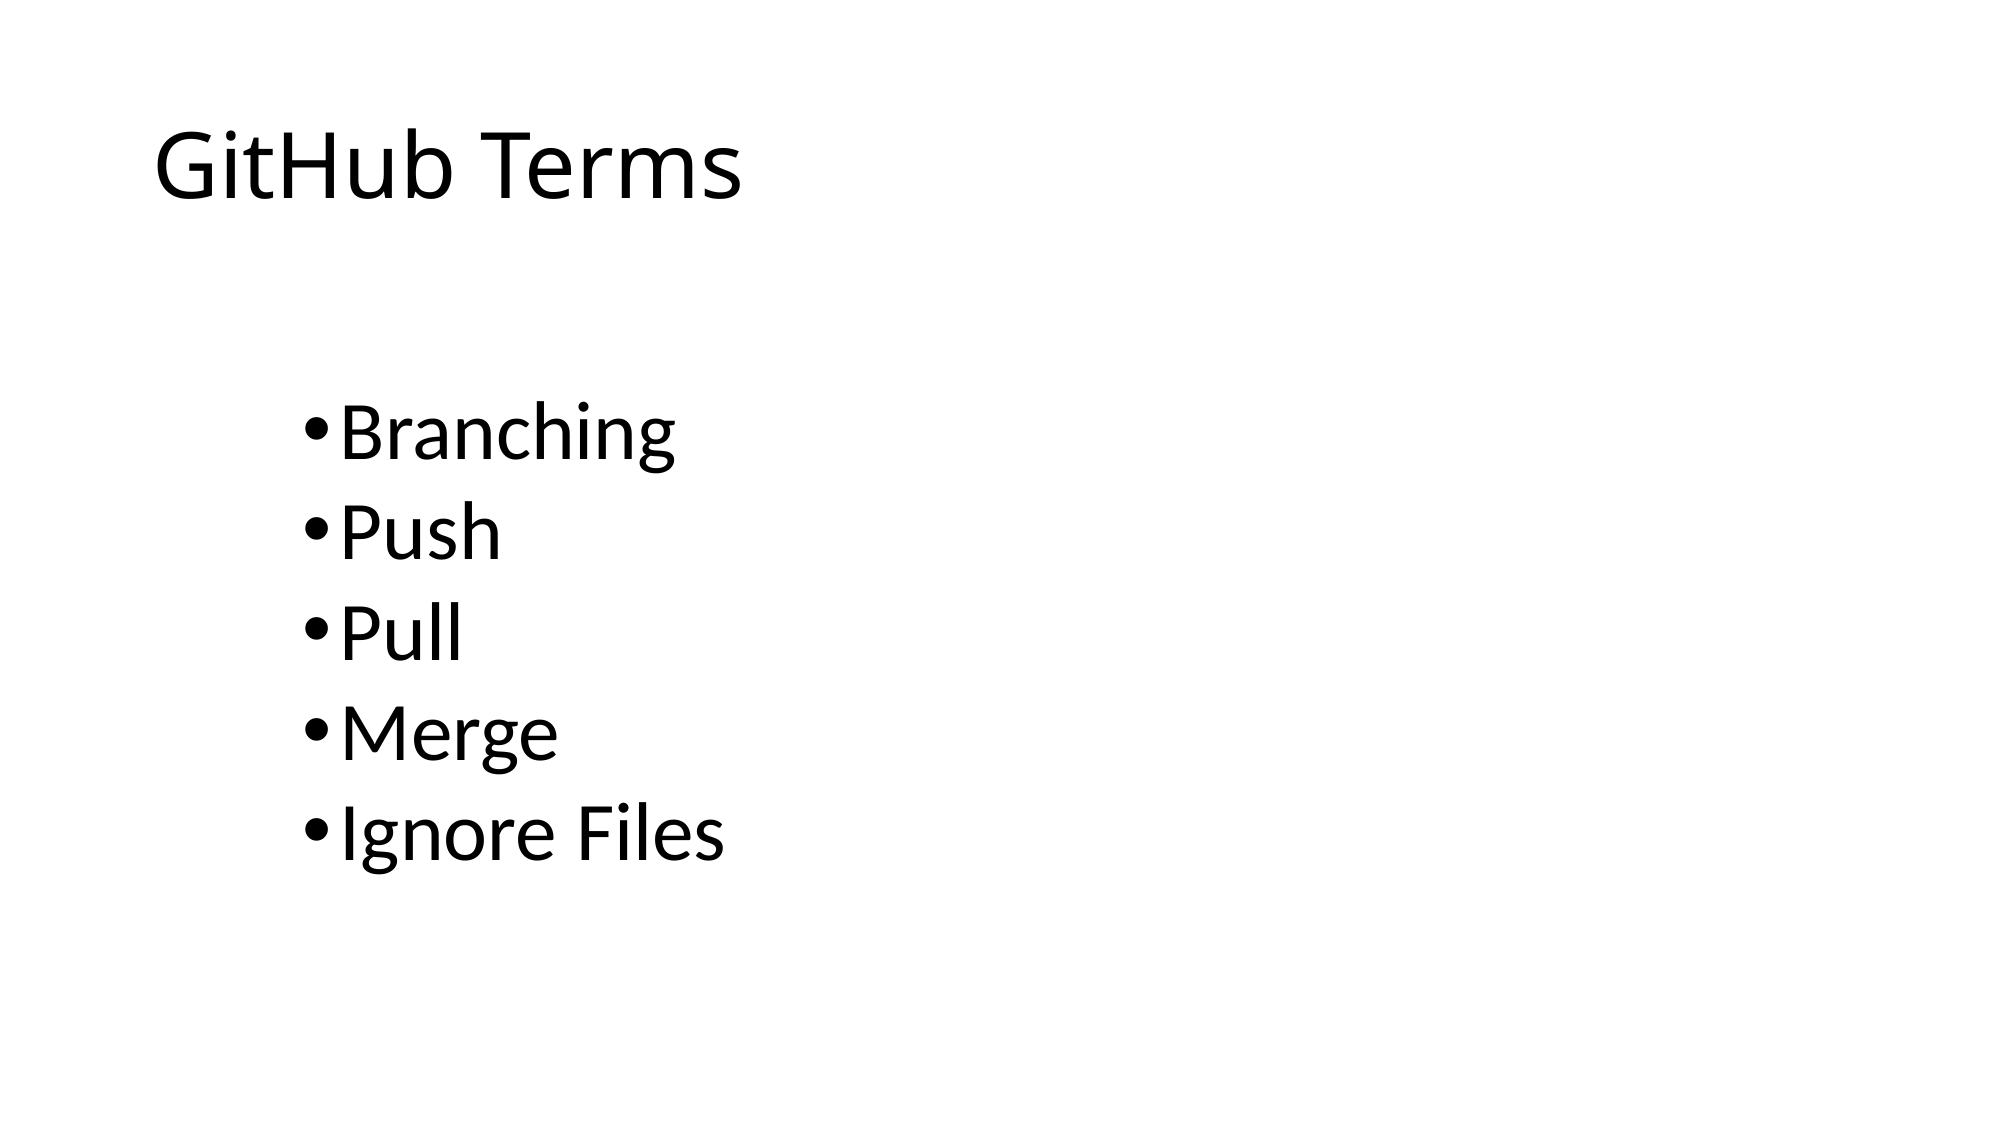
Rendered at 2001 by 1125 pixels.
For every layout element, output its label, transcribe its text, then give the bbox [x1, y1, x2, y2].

list Branching Push Pull Merge Ignore Files [137, 299, 1863, 1014]
title GitHub Terms [137, 59, 1863, 278]
